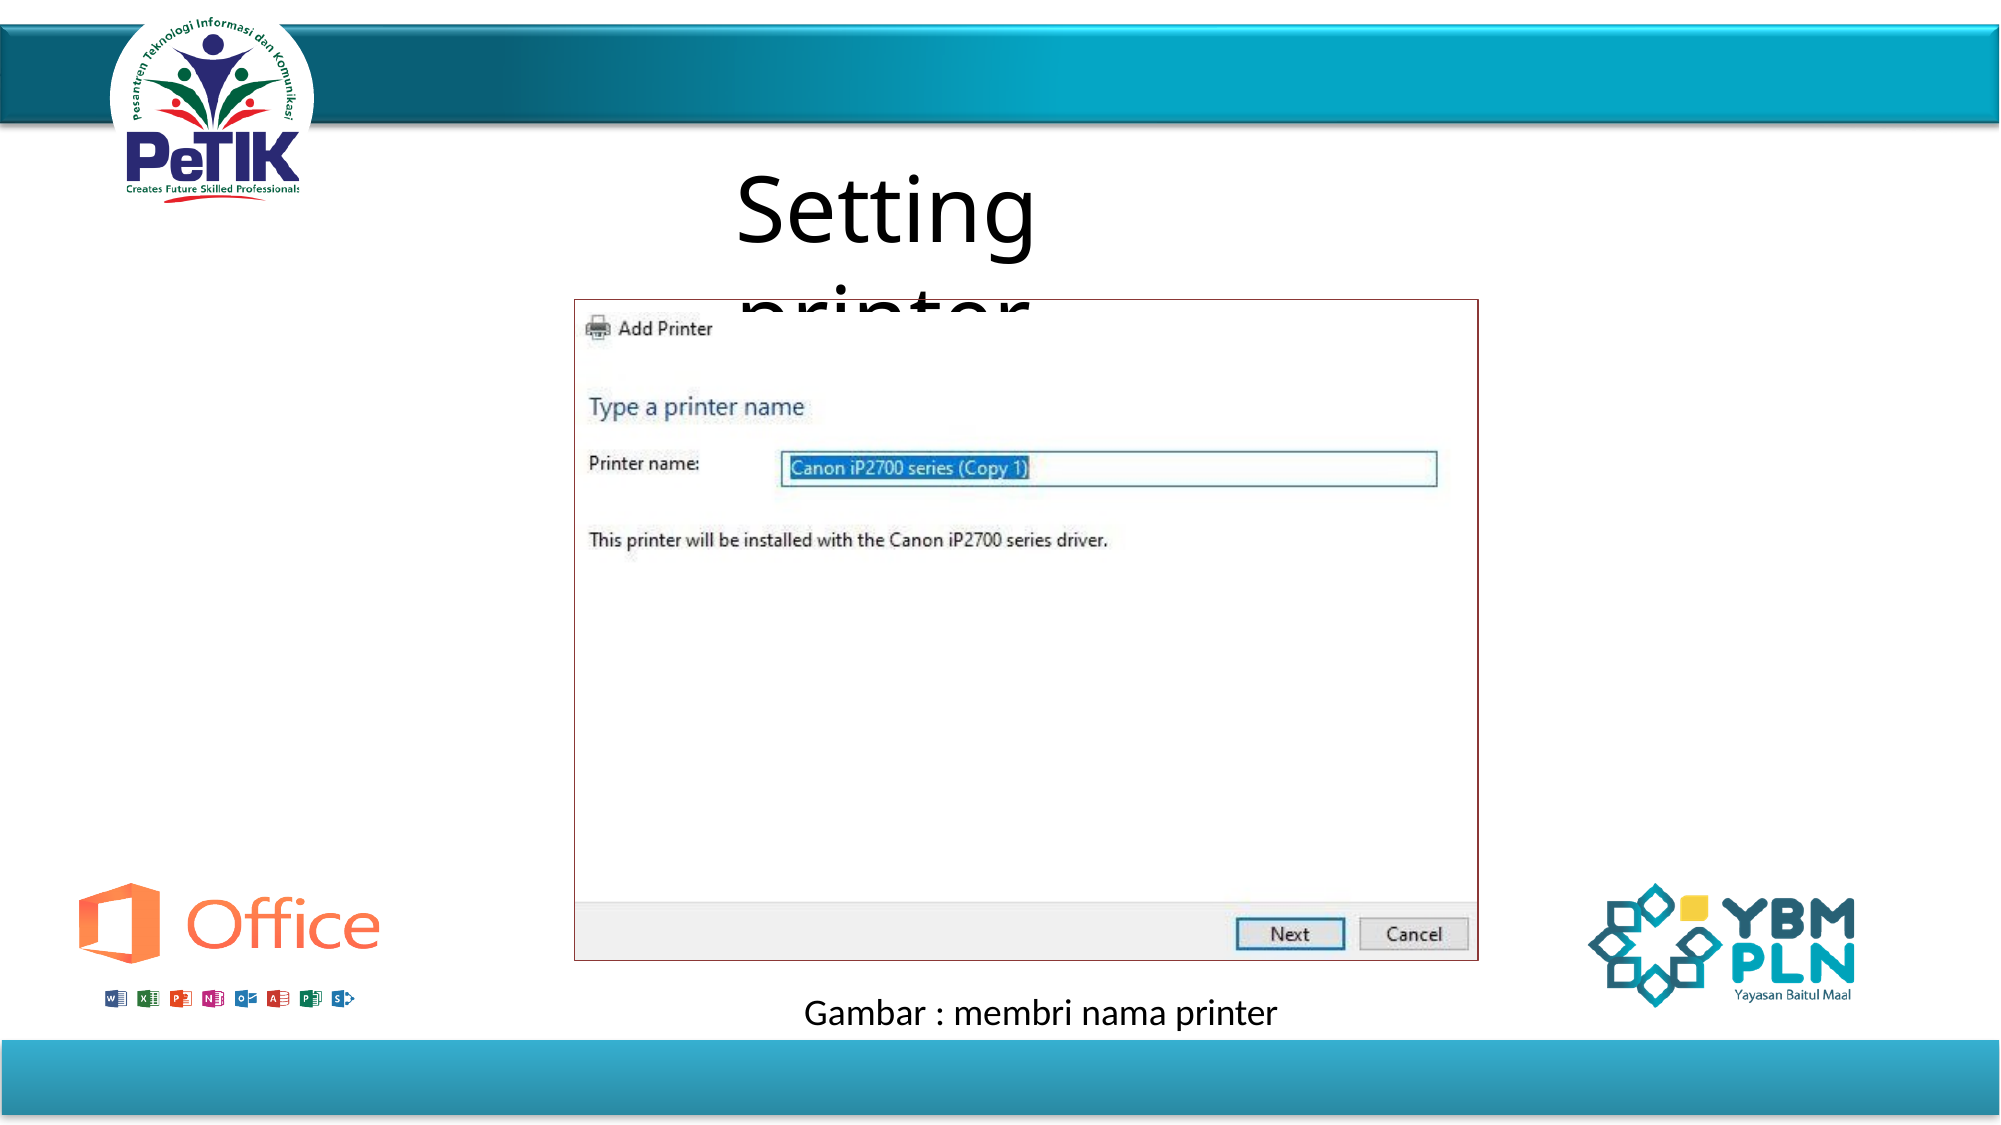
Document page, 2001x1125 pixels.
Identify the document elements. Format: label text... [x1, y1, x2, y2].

text_box Gambar : membri nama printer [802, 986, 1284, 1034]
text_box [1, 1040, 2000, 1115]
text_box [0, 0, 2000, 204]
title Setting printer [733, 215, 1268, 297]
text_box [573, 298, 1479, 962]
text_box [79, 883, 380, 1008]
text_box [1587, 883, 1855, 1008]
